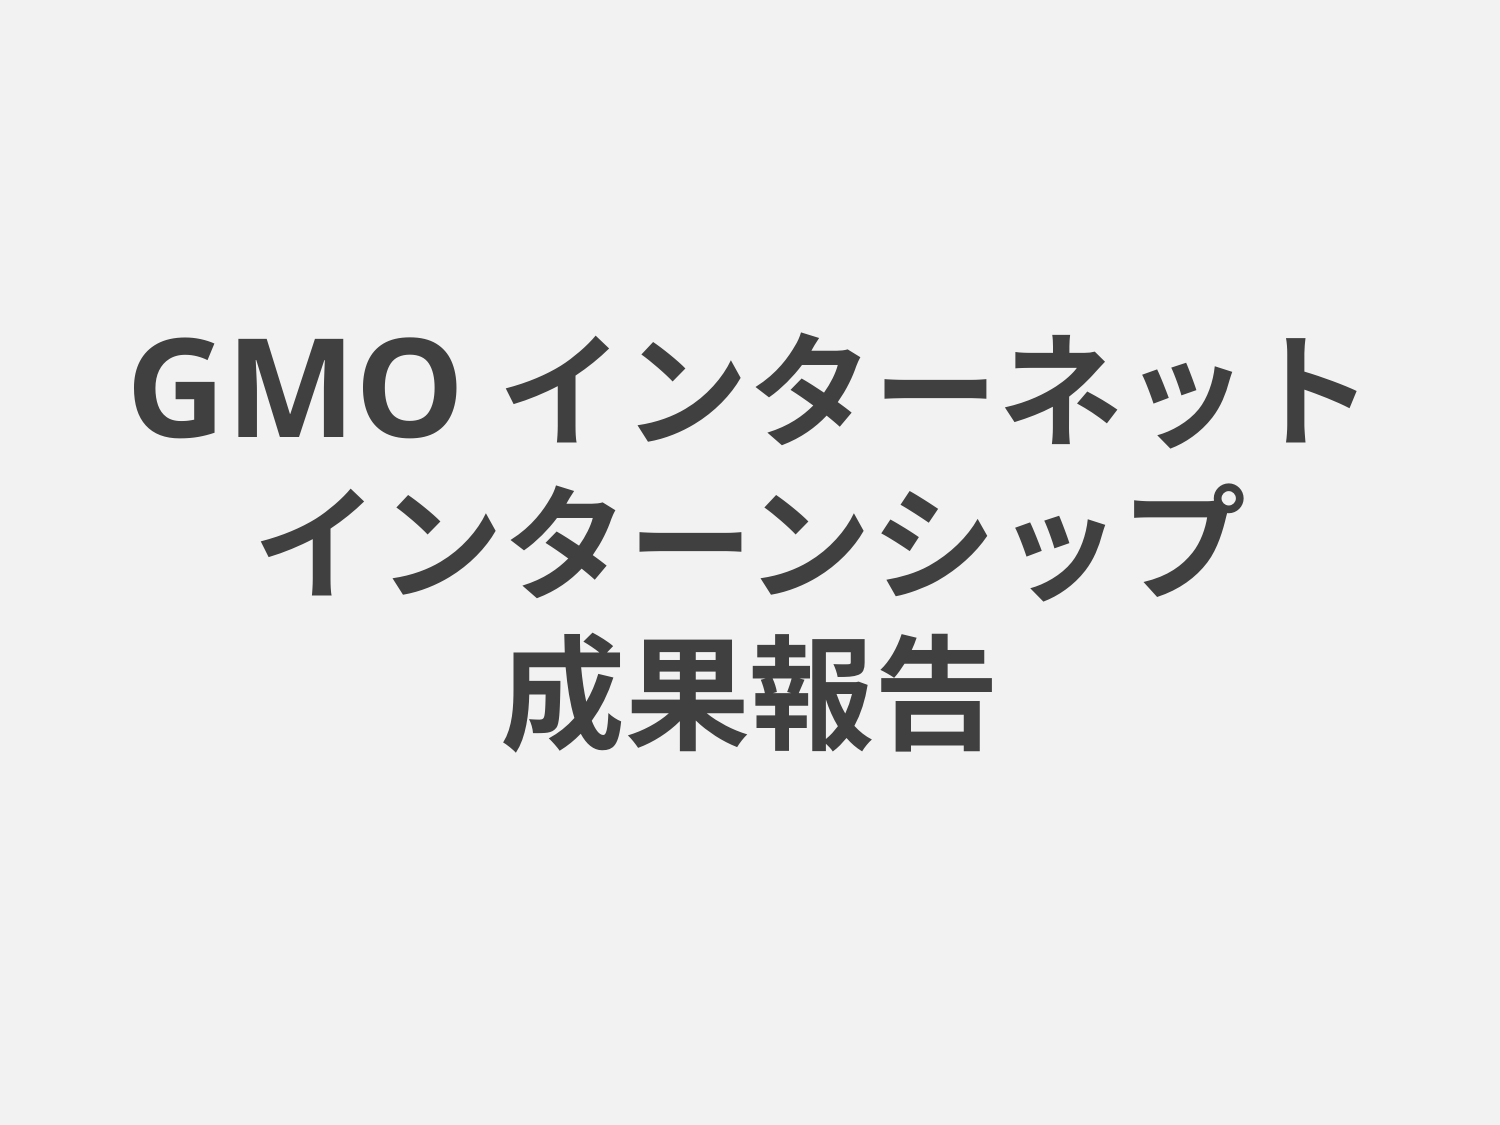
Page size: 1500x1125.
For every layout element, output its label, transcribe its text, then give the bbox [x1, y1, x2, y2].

text_box GMOインターネット インターンシップ 成果報告 [93, 292, 1407, 773]
